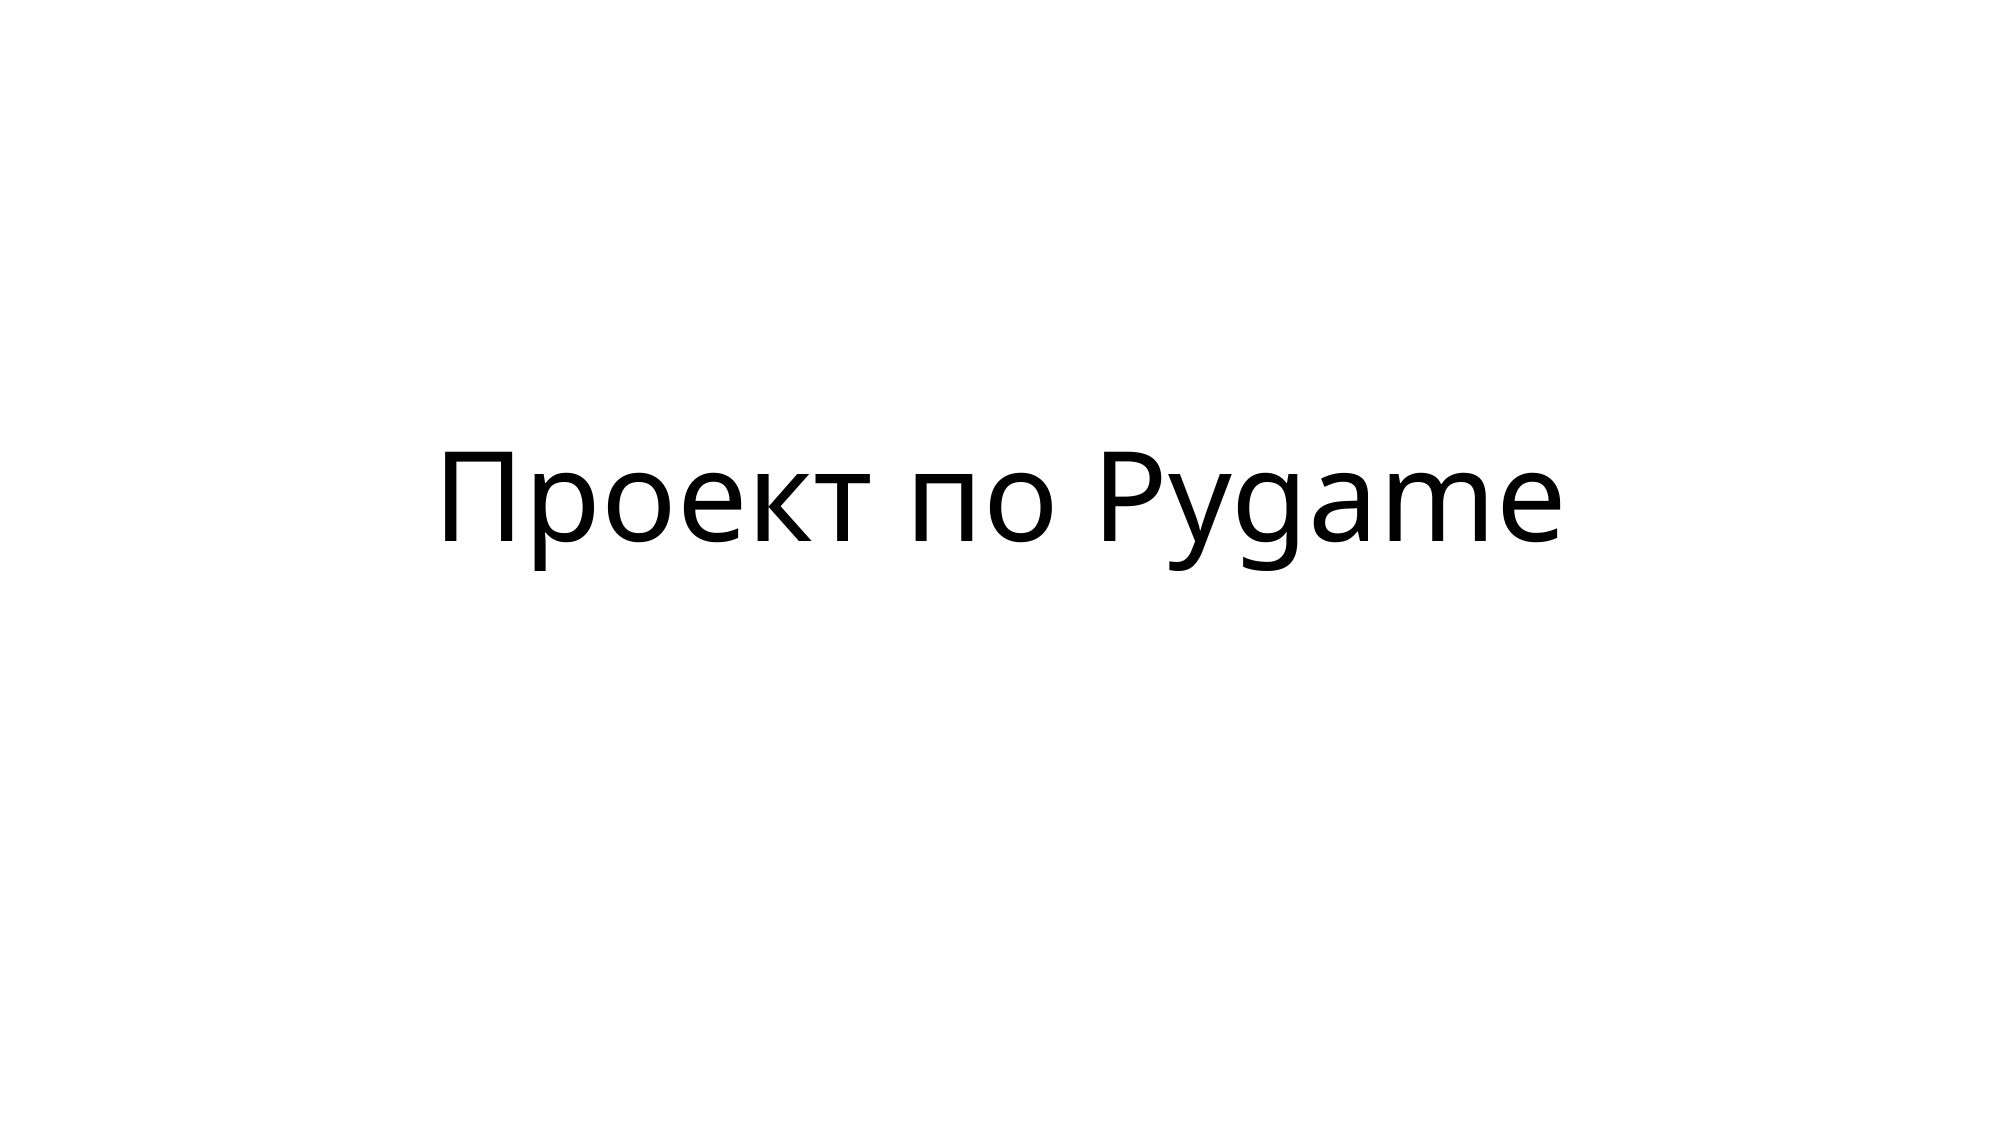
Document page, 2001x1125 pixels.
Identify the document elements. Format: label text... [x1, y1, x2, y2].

title Проект по Pygame [249, 184, 1750, 576]
